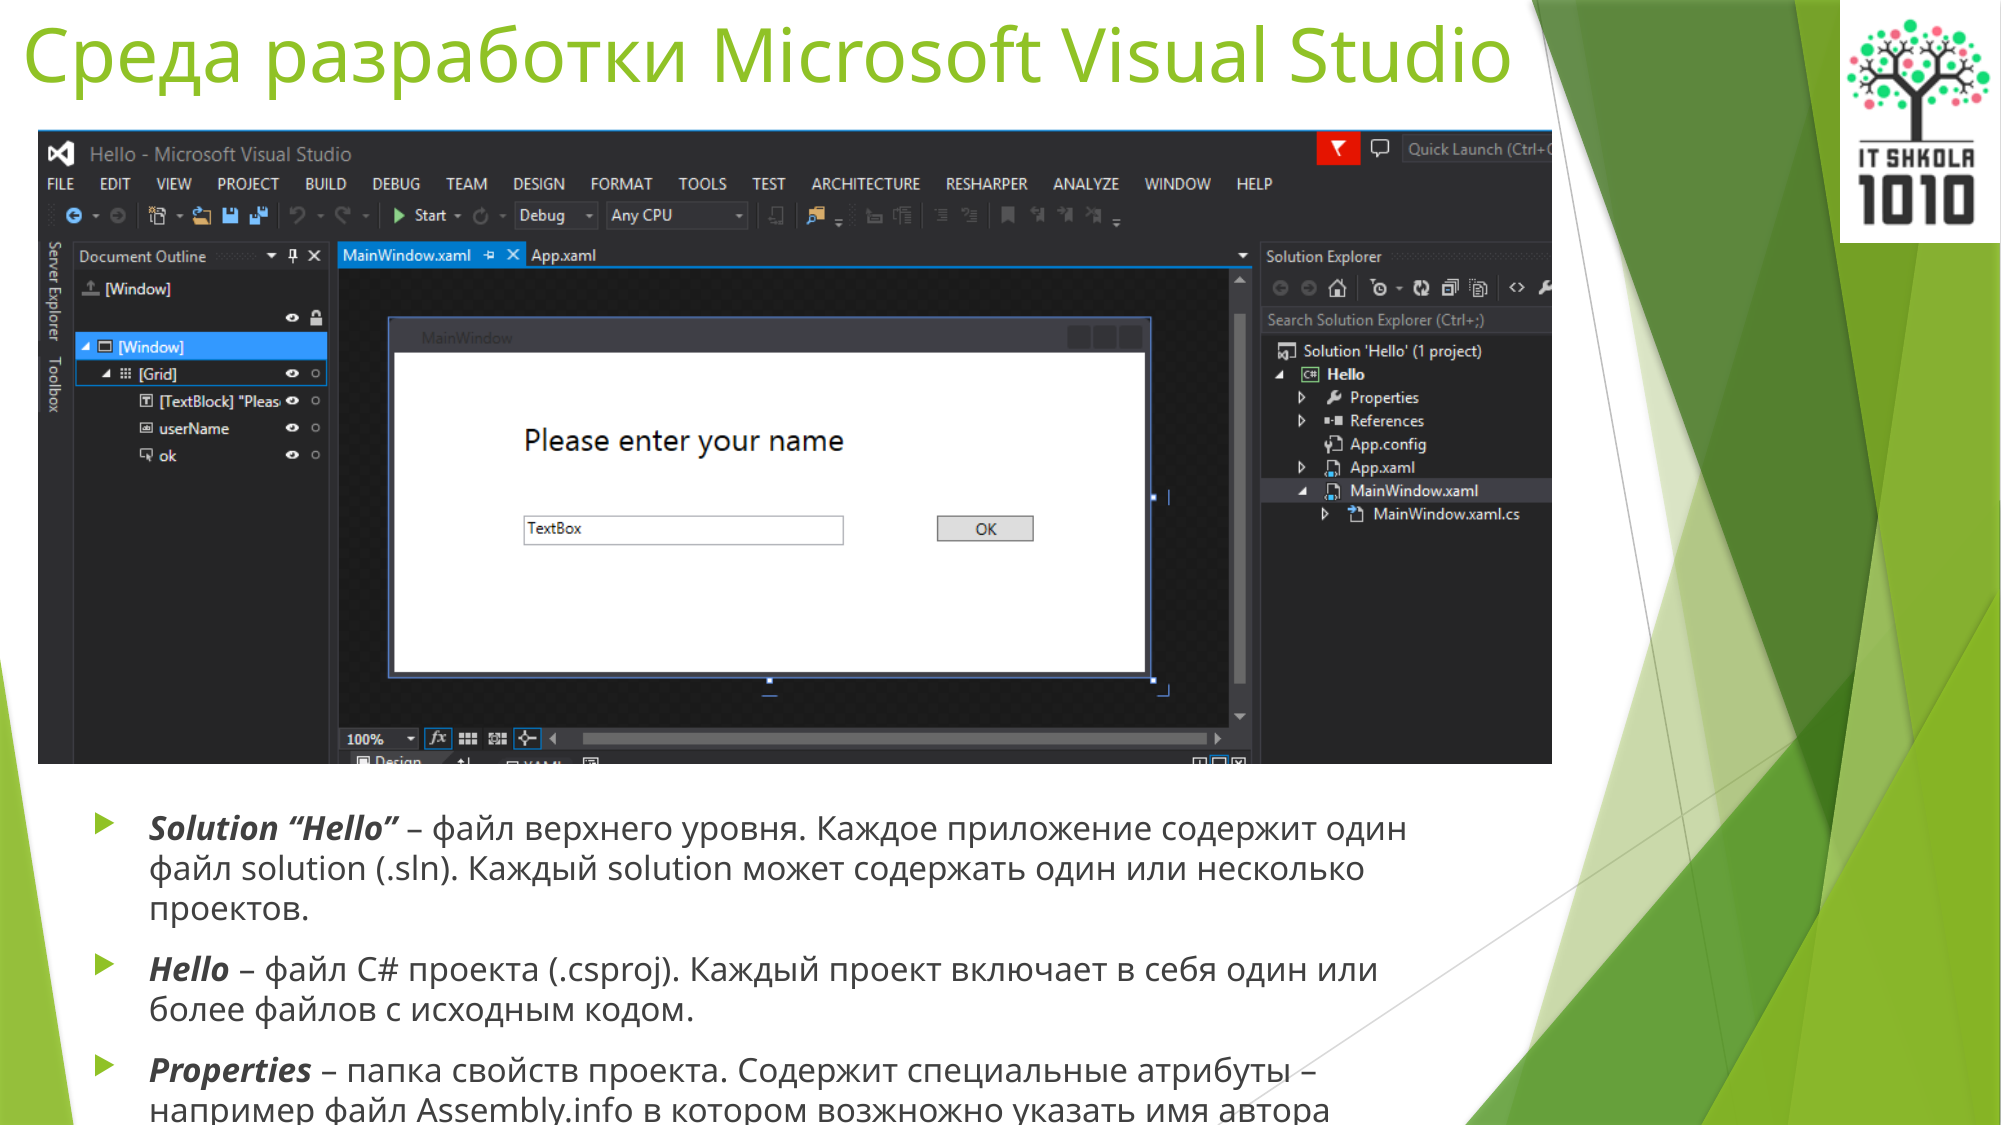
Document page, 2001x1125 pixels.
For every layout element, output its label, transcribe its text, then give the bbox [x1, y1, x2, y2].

list Solution “Hello” – файл верхнего уровня. Каждое приложение содержит один файл solution (.sln). Каждый solution может содержать один или несколько проектов. Hello – файл С# проекта (.csproj). Каждый проект включает в себя один или более файлов с исходным кодом. Properties – папка свойств проекта. Содержит специальные атрибуты – например файл Assembly.info в котором возжножно указать имя автора программы, дату и т.п. [77, 800, 1496, 1125]
picture [37, 129, 1553, 765]
title Cреда разработки Microsoft Visual Studio [0, 0, 1538, 112]
picture [1839, 0, 2000, 243]
